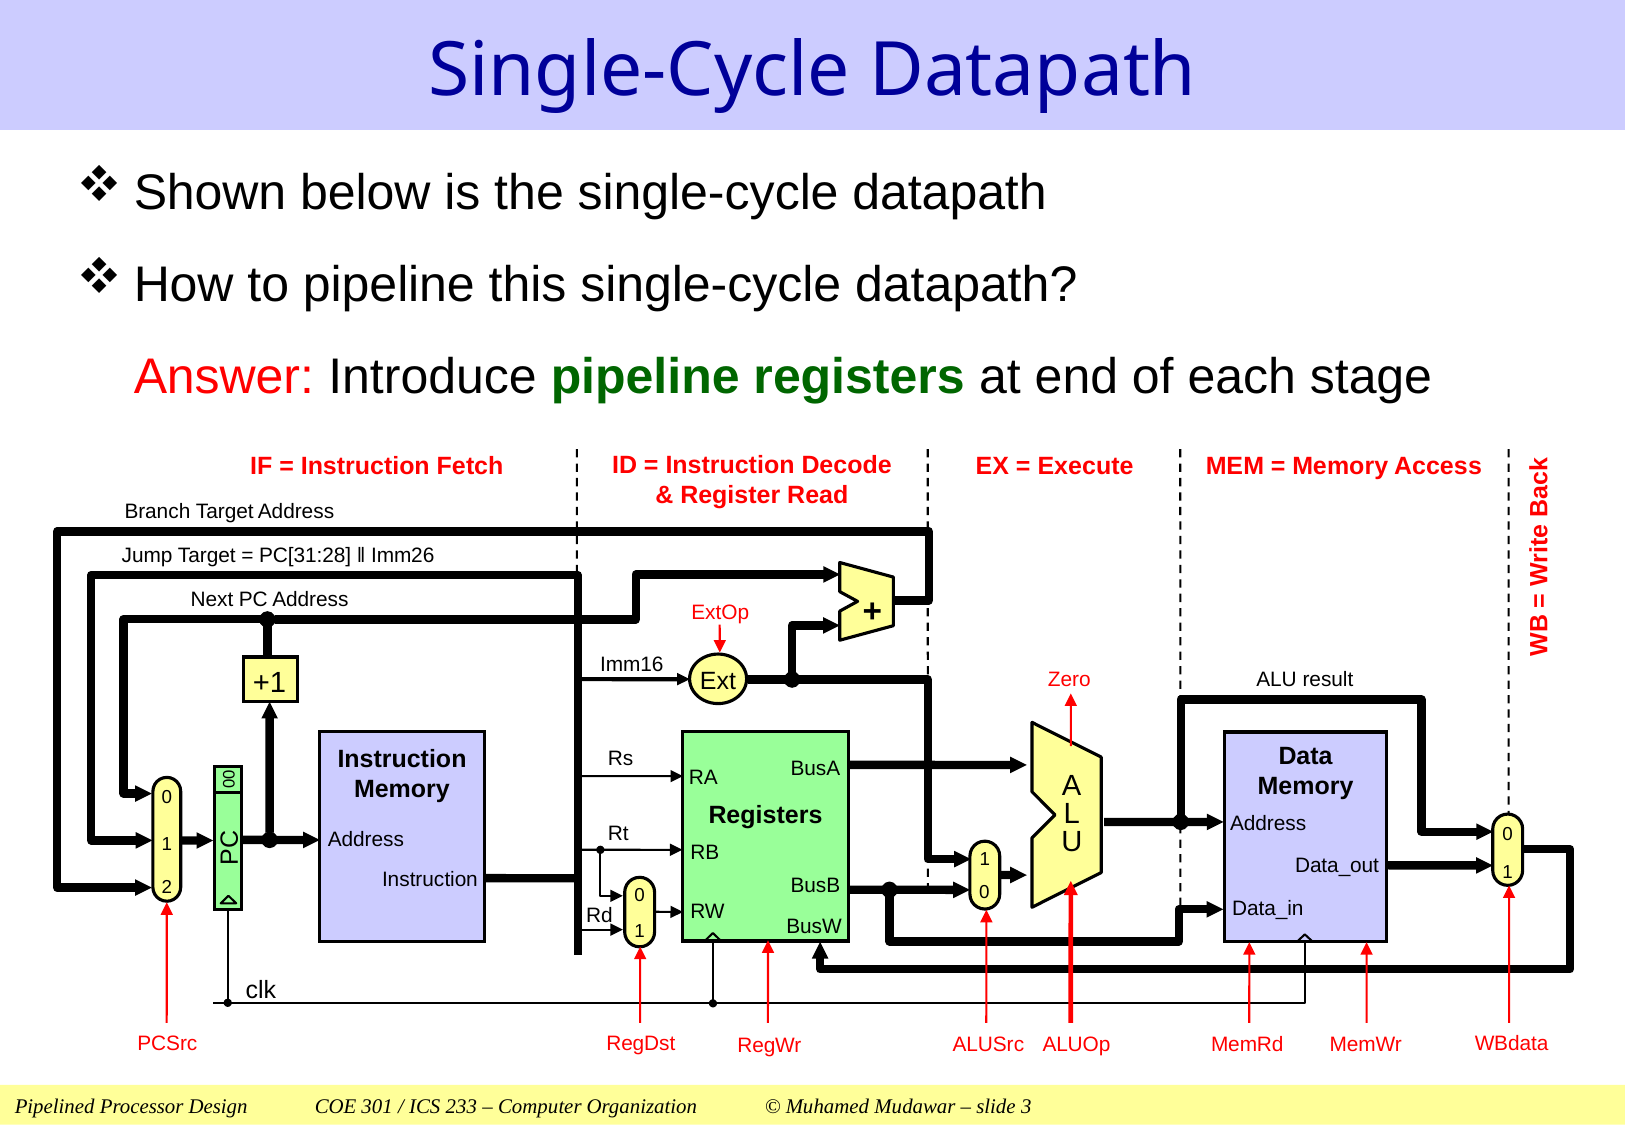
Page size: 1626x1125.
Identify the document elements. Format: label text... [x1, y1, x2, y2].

title Single-Cycle Datapath [0, 0, 1625, 130]
list Shown below is the single-cycle datapath How to pipeline this single-cycle datapath? Answer: Introduce pipeline registers at end of each stage [61, 140, 1577, 424]
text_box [56, 448, 1571, 1061]
